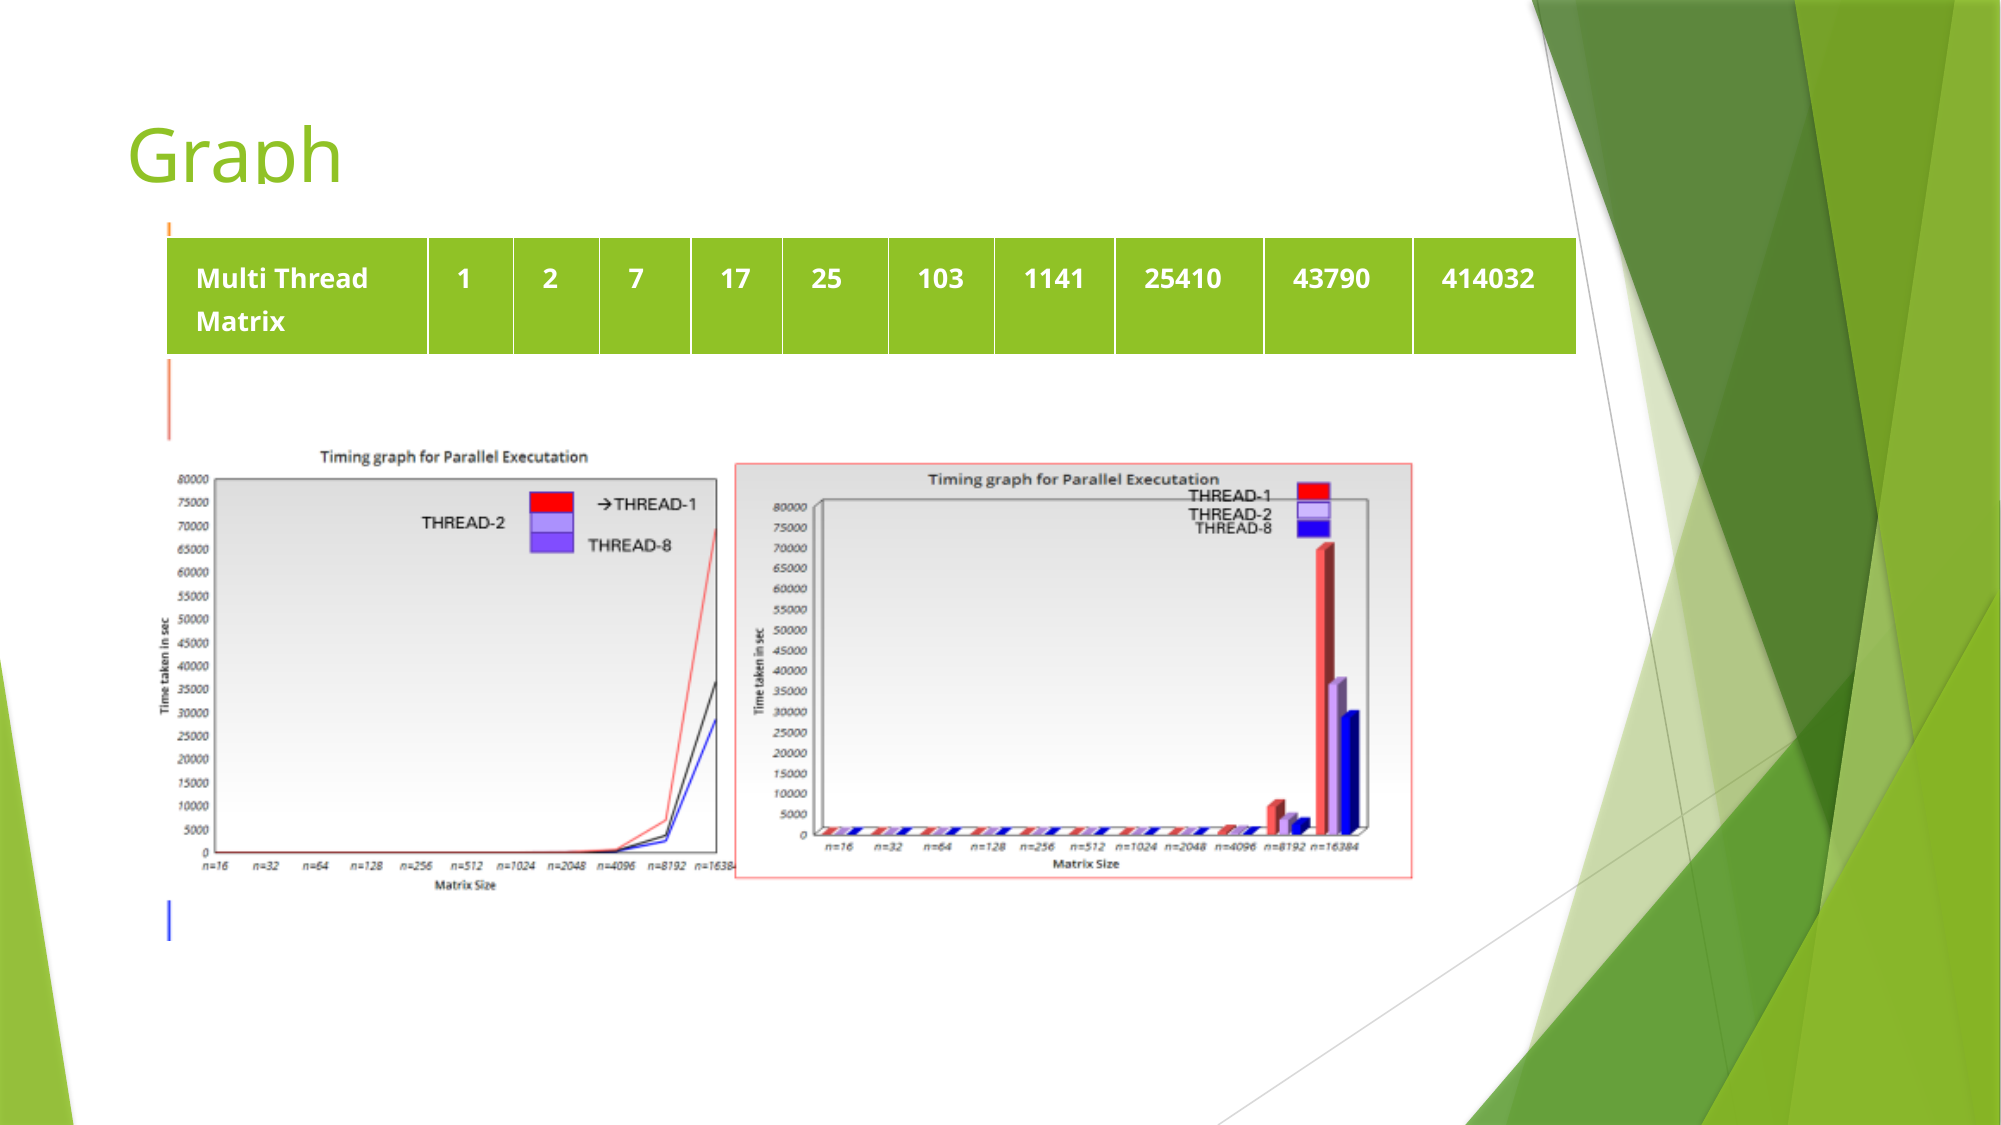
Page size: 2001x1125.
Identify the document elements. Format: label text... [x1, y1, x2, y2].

title Graph [111, 99, 1522, 236]
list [87, 184, 1468, 941]
table_header 414032 [1472, 238, 1576, 354]
